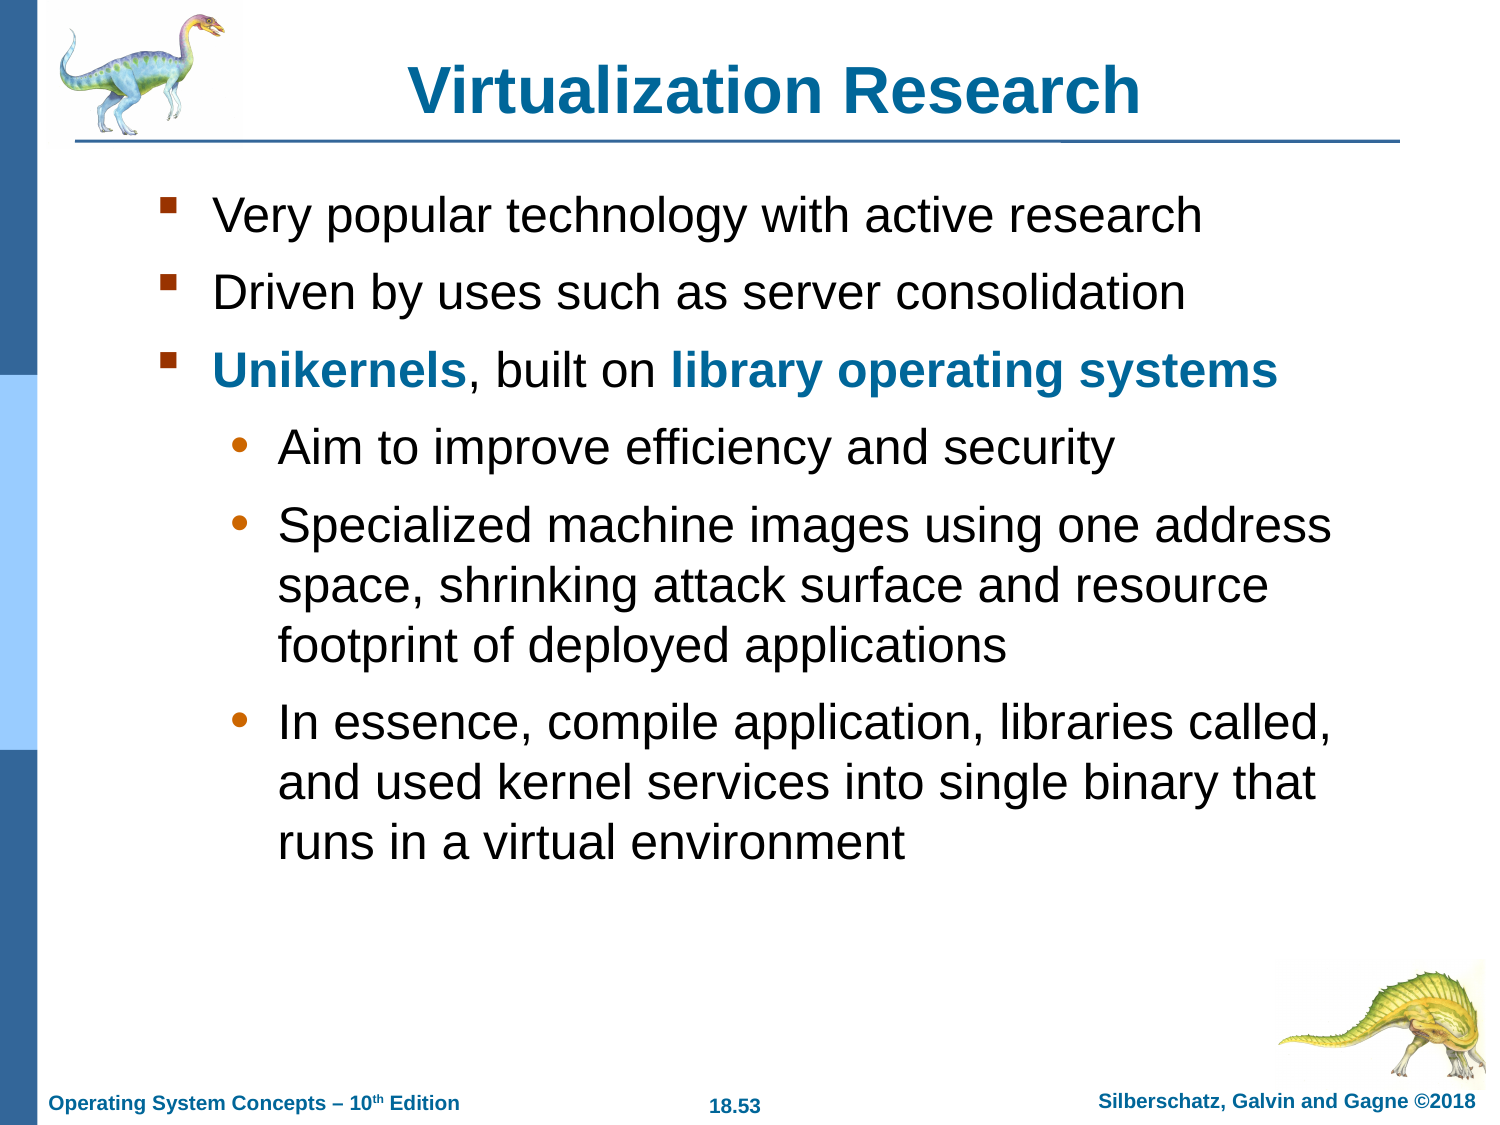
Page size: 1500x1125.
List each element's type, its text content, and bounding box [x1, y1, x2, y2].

title Virtualization Research [100, 40, 1451, 135]
picture [1275, 959, 1486, 1090]
list Very popular technology with active research Driven by uses such as server consolidation Unikernels, built on library operating systems Aim to improve efficiency and security Specialized machine images using one address space, shrinking attack surface and resource footprint of deployed applications In essence, compile application, libraries called, and used kernel services into single binary that runs in a virtual environment [140, 174, 1389, 963]
picture [46, 0, 243, 149]
